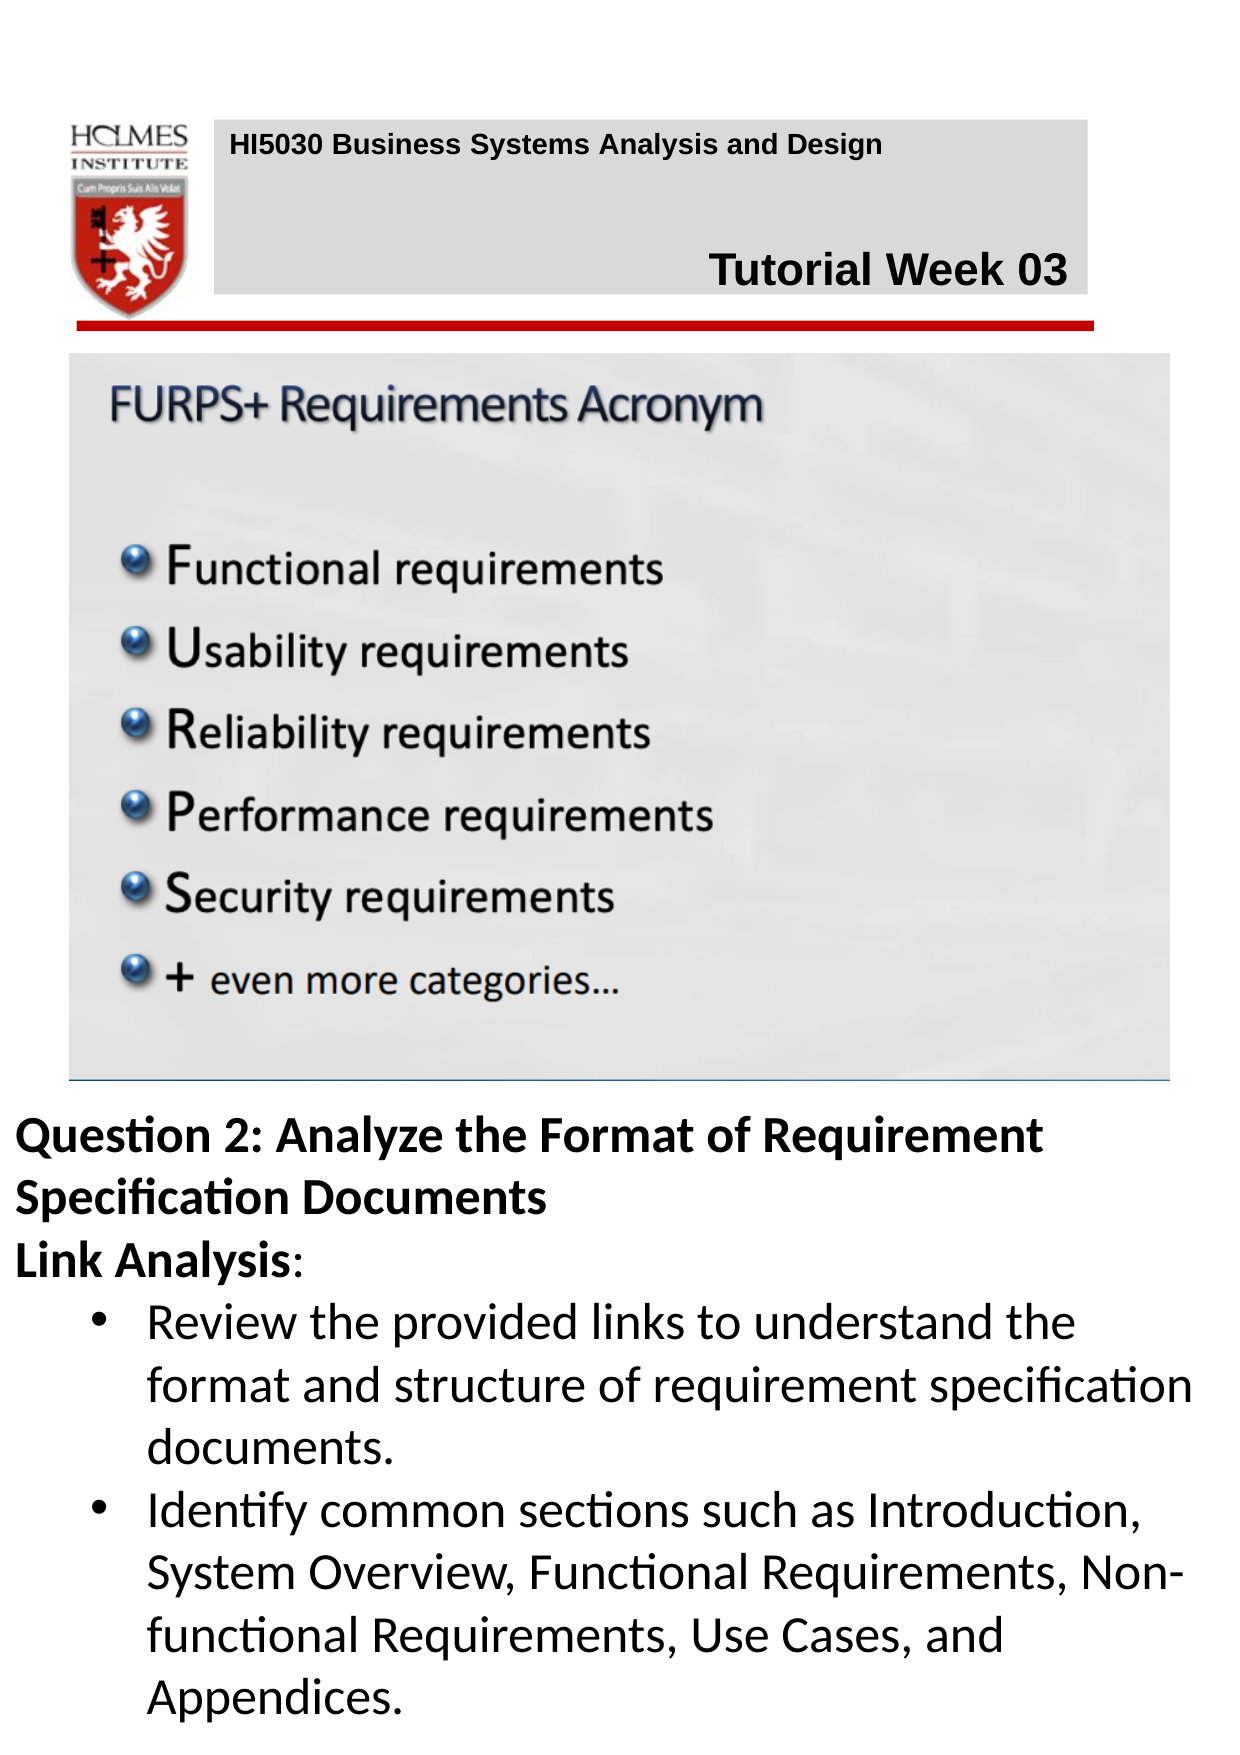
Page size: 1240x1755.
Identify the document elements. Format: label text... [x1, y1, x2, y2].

picture [69, 352, 1171, 1082]
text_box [70, 123, 1095, 332]
text_box Question 2: Analyze the Format of Requirement Specification Documents Link Analysis: Review the provided links to understand the format and structure of requirement specification documents. Identify common sections such as Introduction, System Overview, Functional Requirements, Non-functional Requirements, Use Cases, and Appendices. [0, 1092, 1240, 1733]
